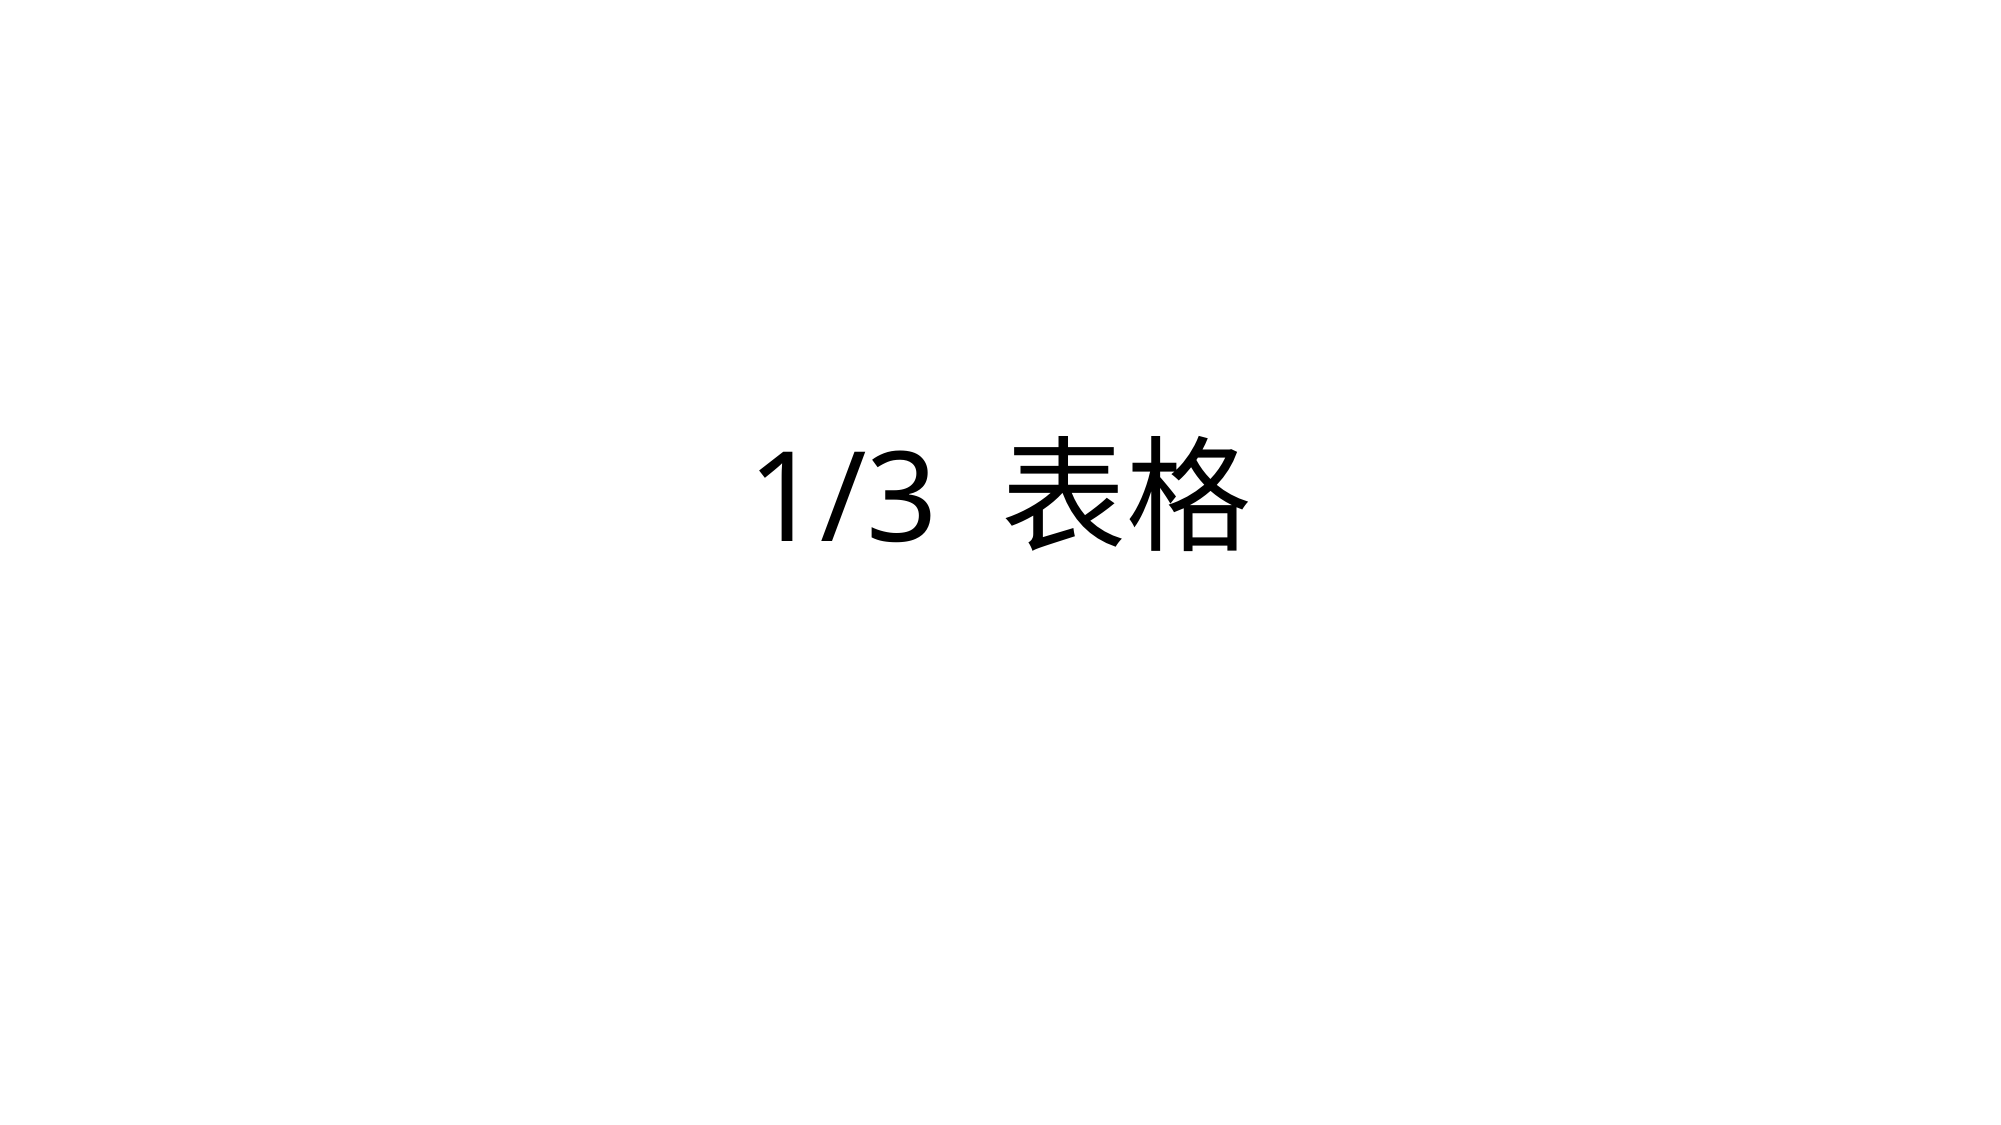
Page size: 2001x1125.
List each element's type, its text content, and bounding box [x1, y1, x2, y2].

title 1/3 表格 [249, 184, 1750, 576]
